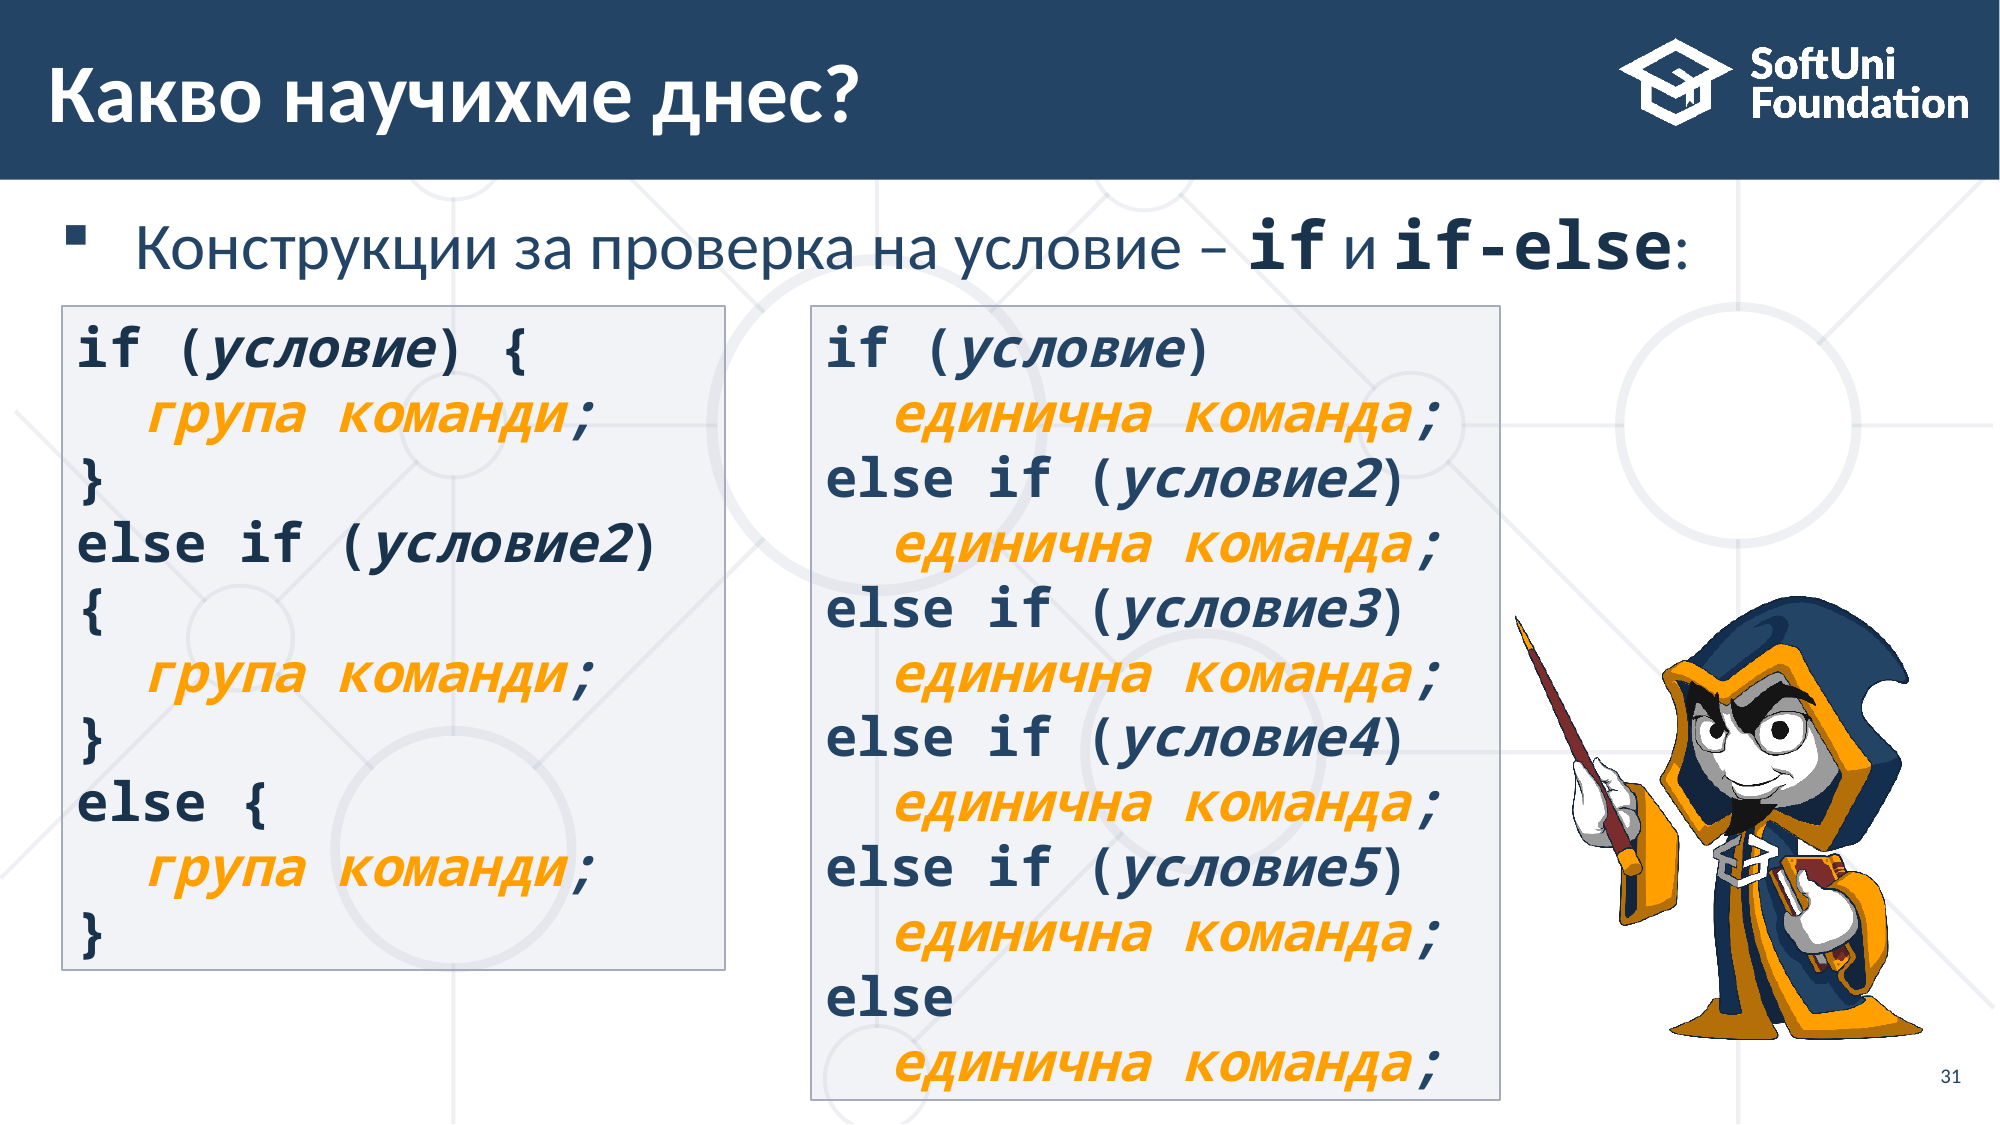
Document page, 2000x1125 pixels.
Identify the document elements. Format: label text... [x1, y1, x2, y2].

slide_number 31 [1896, 1055, 1968, 1101]
title Какво научихме днес? [31, 16, 1591, 162]
picture [1618, 38, 1968, 126]
list Конструкции за проверка на условие – if и if-else: [42, 193, 1981, 1047]
picture [1499, 556, 1963, 1058]
text_box if (условие) единична команда; еlse if (условие2) единична команда; еlse if (условие3) единична команда; еlse if (условие4) единична команда; еlse if (условие5) единична команда; else единична команда; [810, 305, 1500, 1100]
text_box if (условие) { група команди; } еlse if (условие2) { група команди; } else { група команди; } [62, 305, 725, 970]
